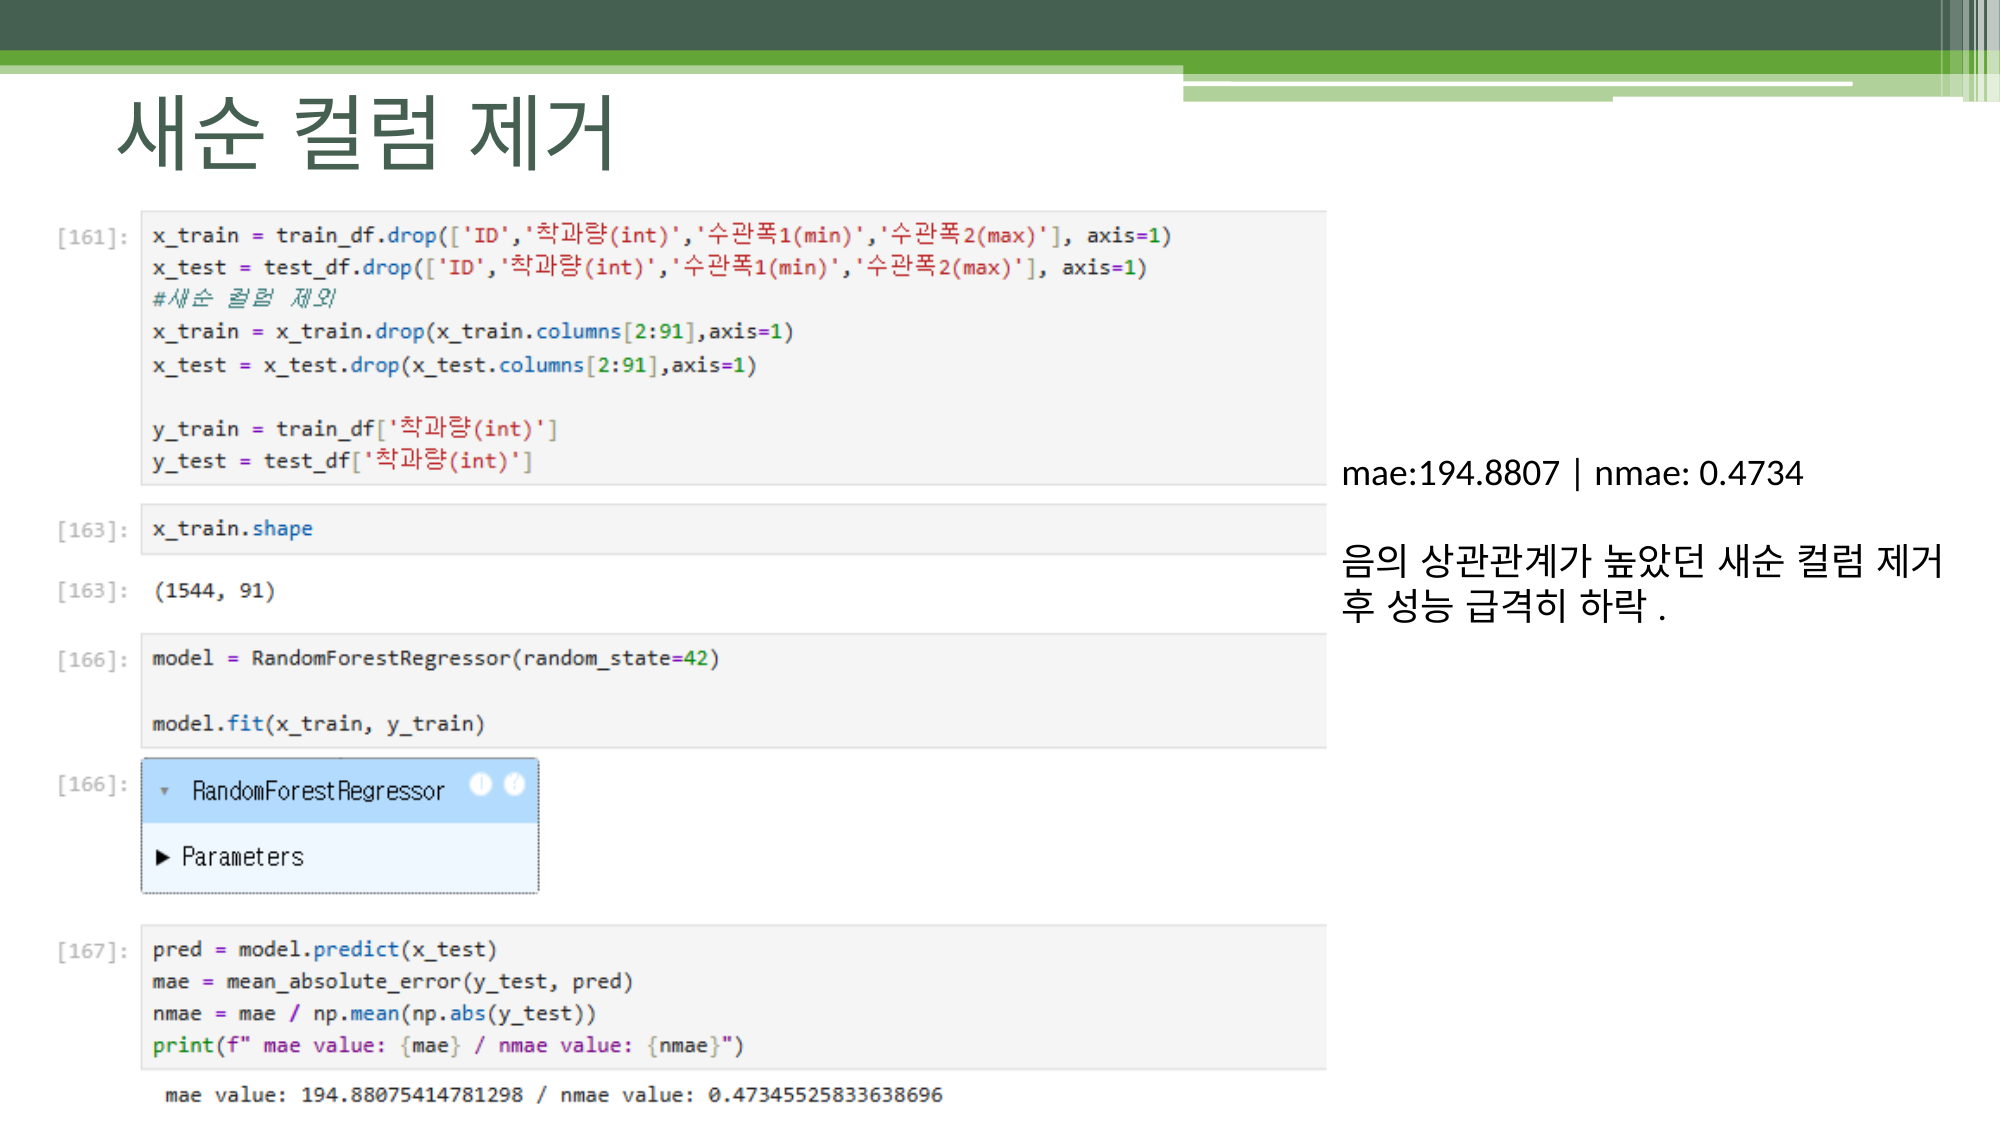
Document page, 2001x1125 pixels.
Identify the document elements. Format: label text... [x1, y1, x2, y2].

text_box mae:194.8807 | nmae: 0.4734 음의 상관관계가 높았던 새순 컬럼 제거 후 성능 급격히 하락. [1327, 395, 1961, 726]
title 새순 컬럼 제거 [99, 43, 1900, 219]
picture [8, 199, 1327, 1125]
